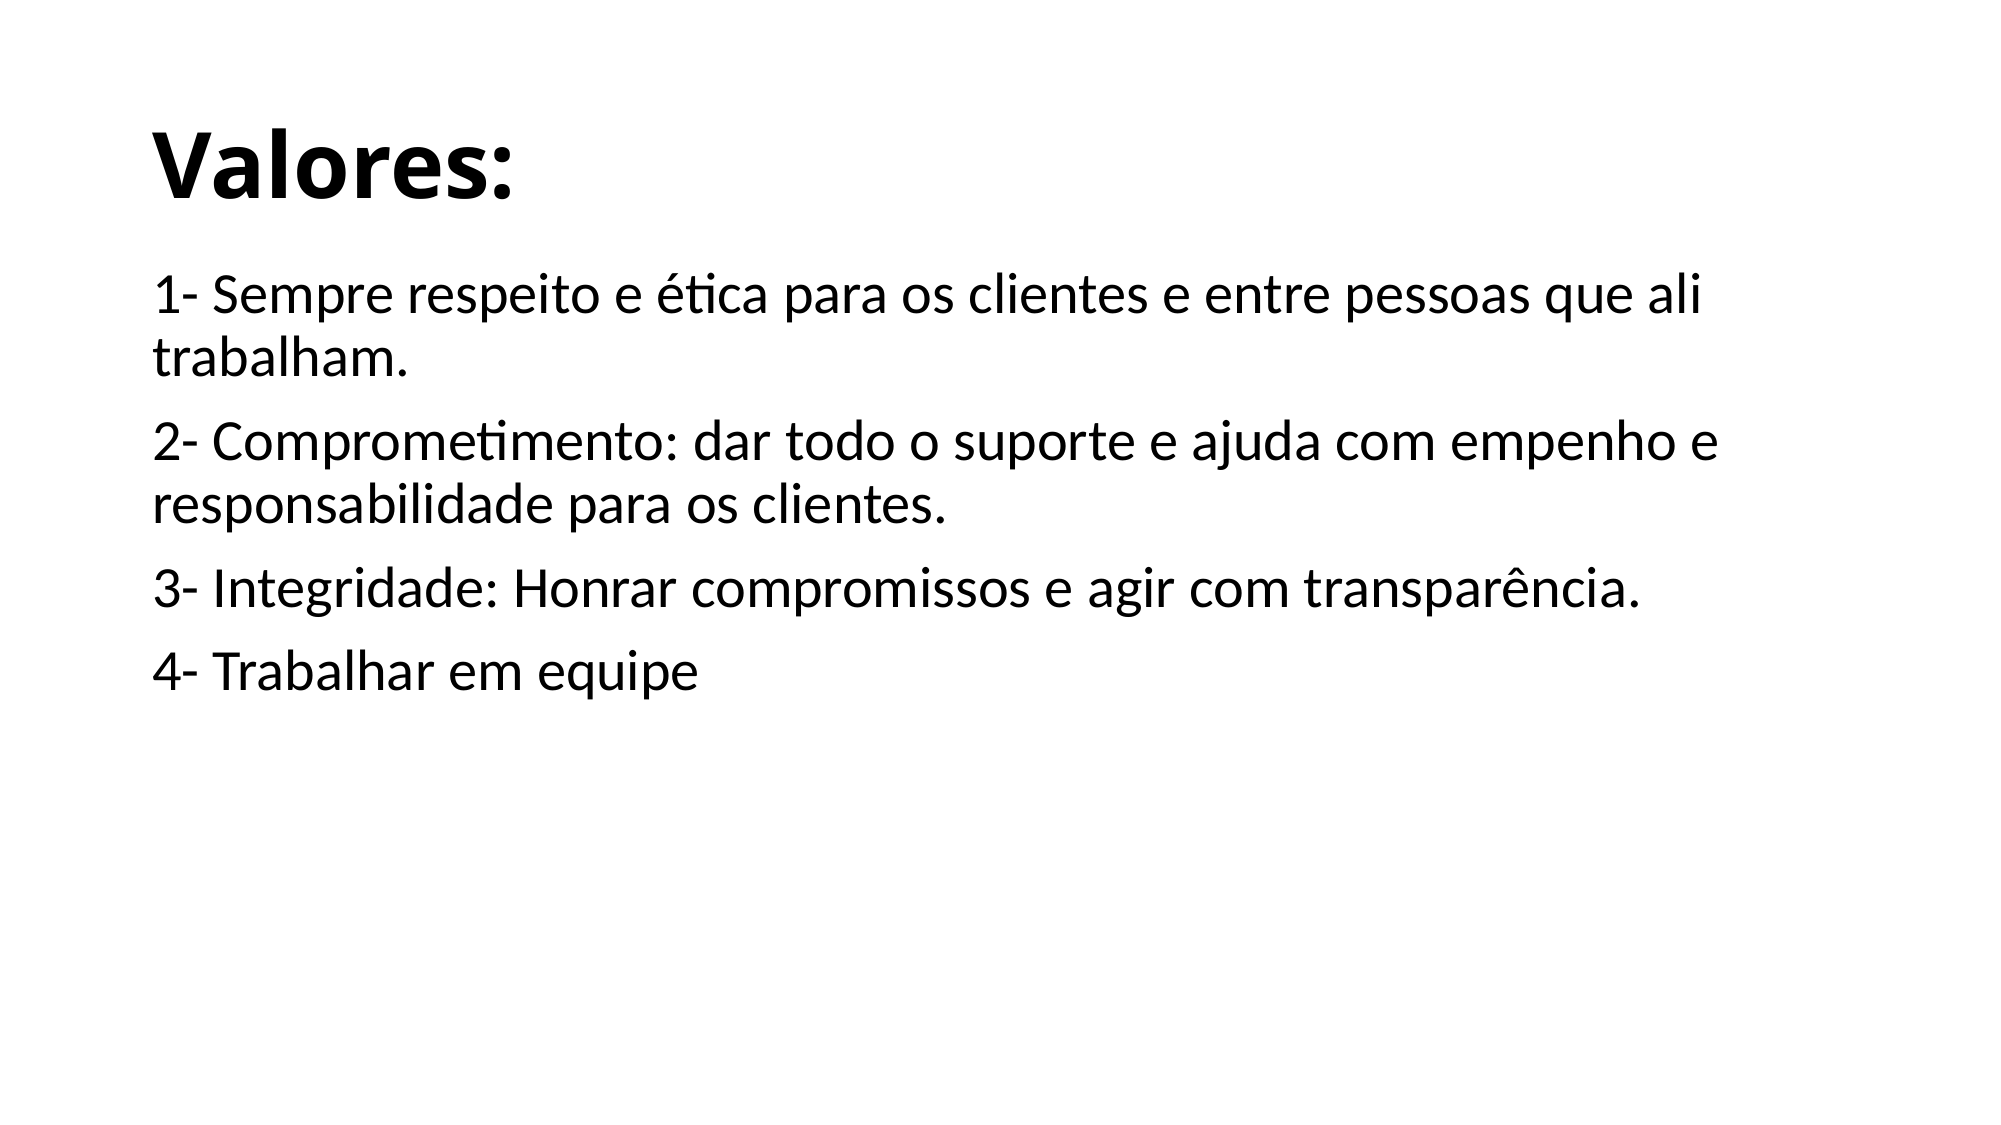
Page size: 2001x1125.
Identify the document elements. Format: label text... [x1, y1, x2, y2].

title Valores: [137, 59, 1863, 255]
list 1- Sempre respeito e ética para os clientes e entre pessoas que ali trabalham. 2- Comprometimento: dar todo o suporte e ajuda com empenho e responsabilidade para os clientes. 3- Integridade: Honrar compromissos e agir com transparência. 4- Trabalhar em equipe [137, 255, 1863, 970]
